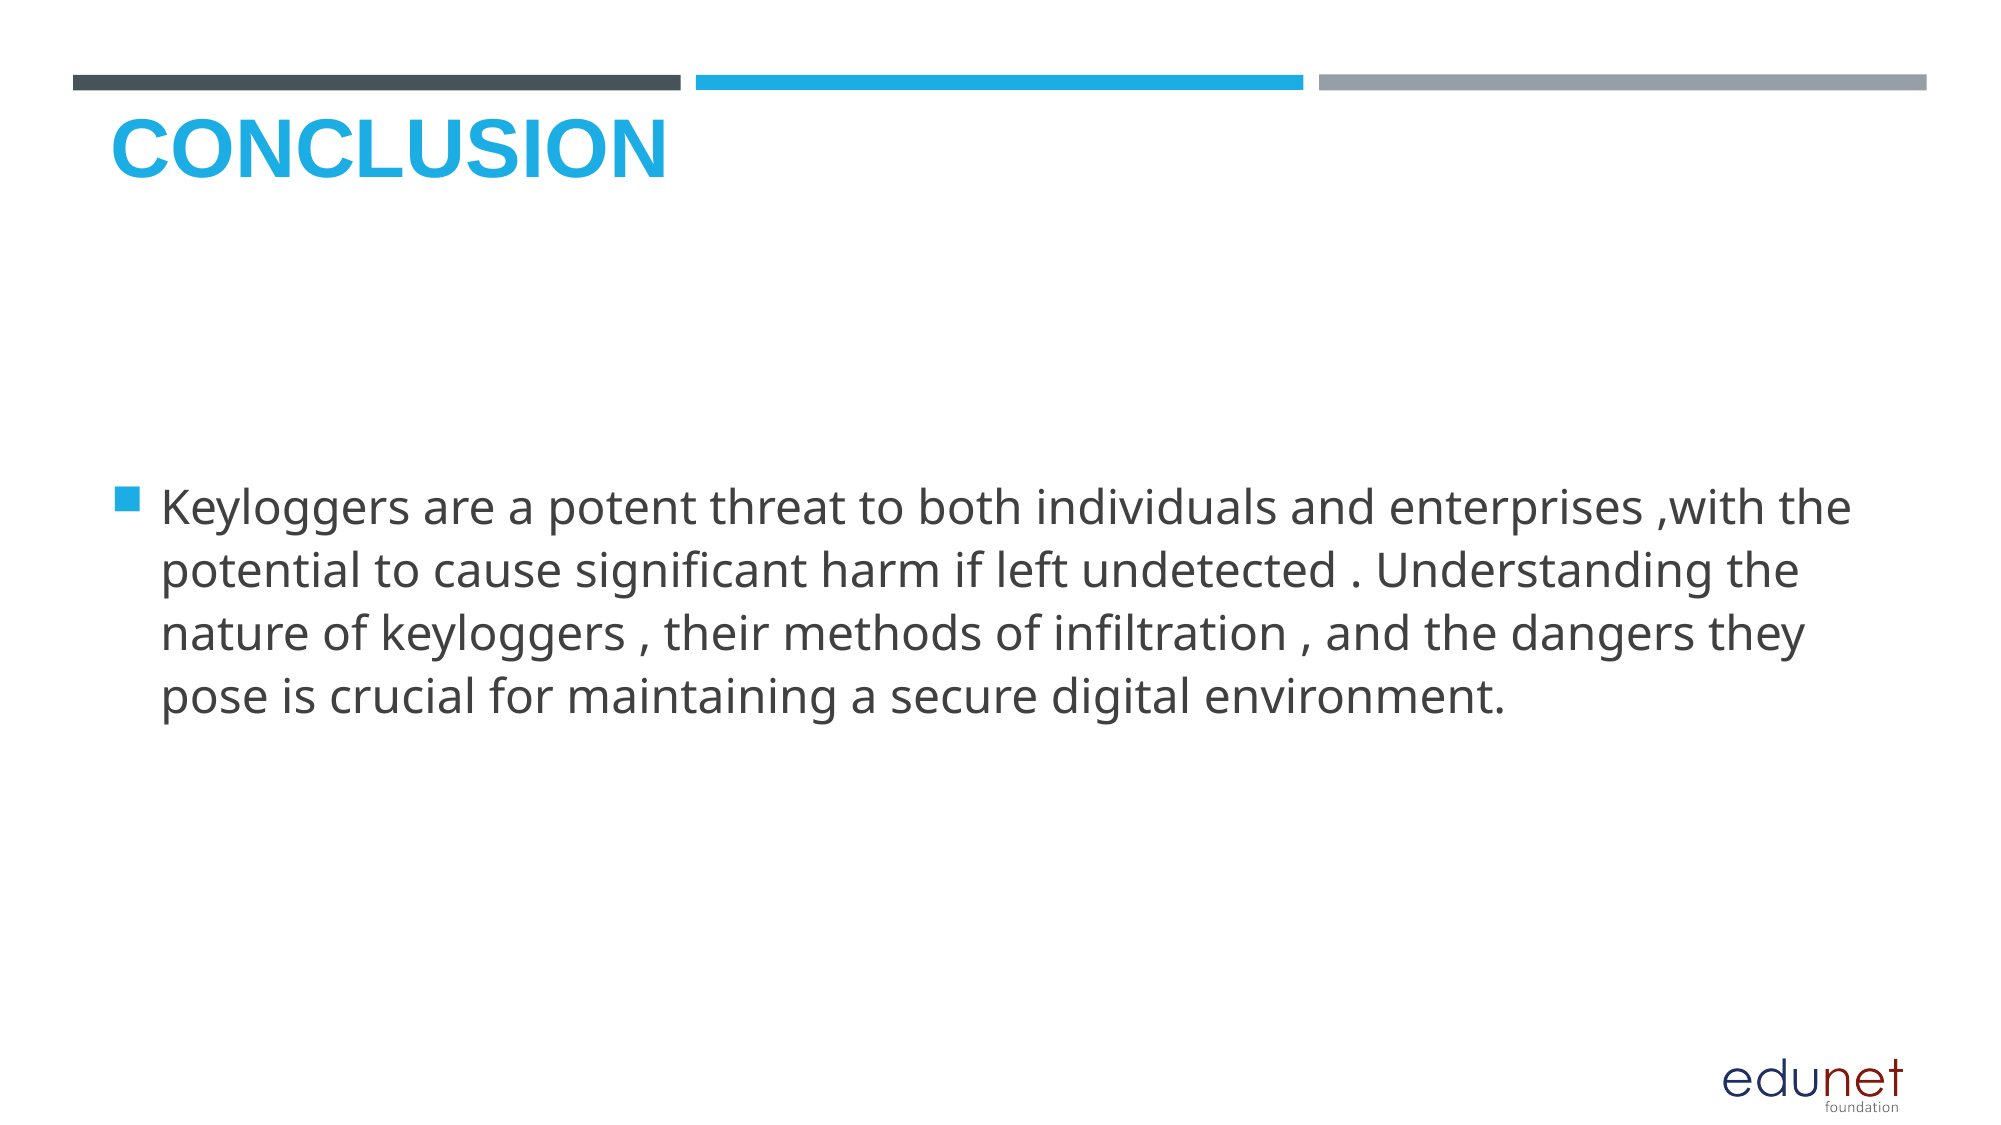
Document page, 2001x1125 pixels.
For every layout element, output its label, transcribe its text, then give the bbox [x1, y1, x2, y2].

picture [1719, 1056, 1905, 1116]
title Conclusion [94, 114, 1906, 203]
list Keyloggers are a potent threat to both individuals and enterprises ,with the potential to cause significant harm if left undetected . Understanding the nature of keyloggers , their methods of infiltration , and the dangers they pose is crucial for maintaining a secure digital environment. [94, 213, 1906, 981]
